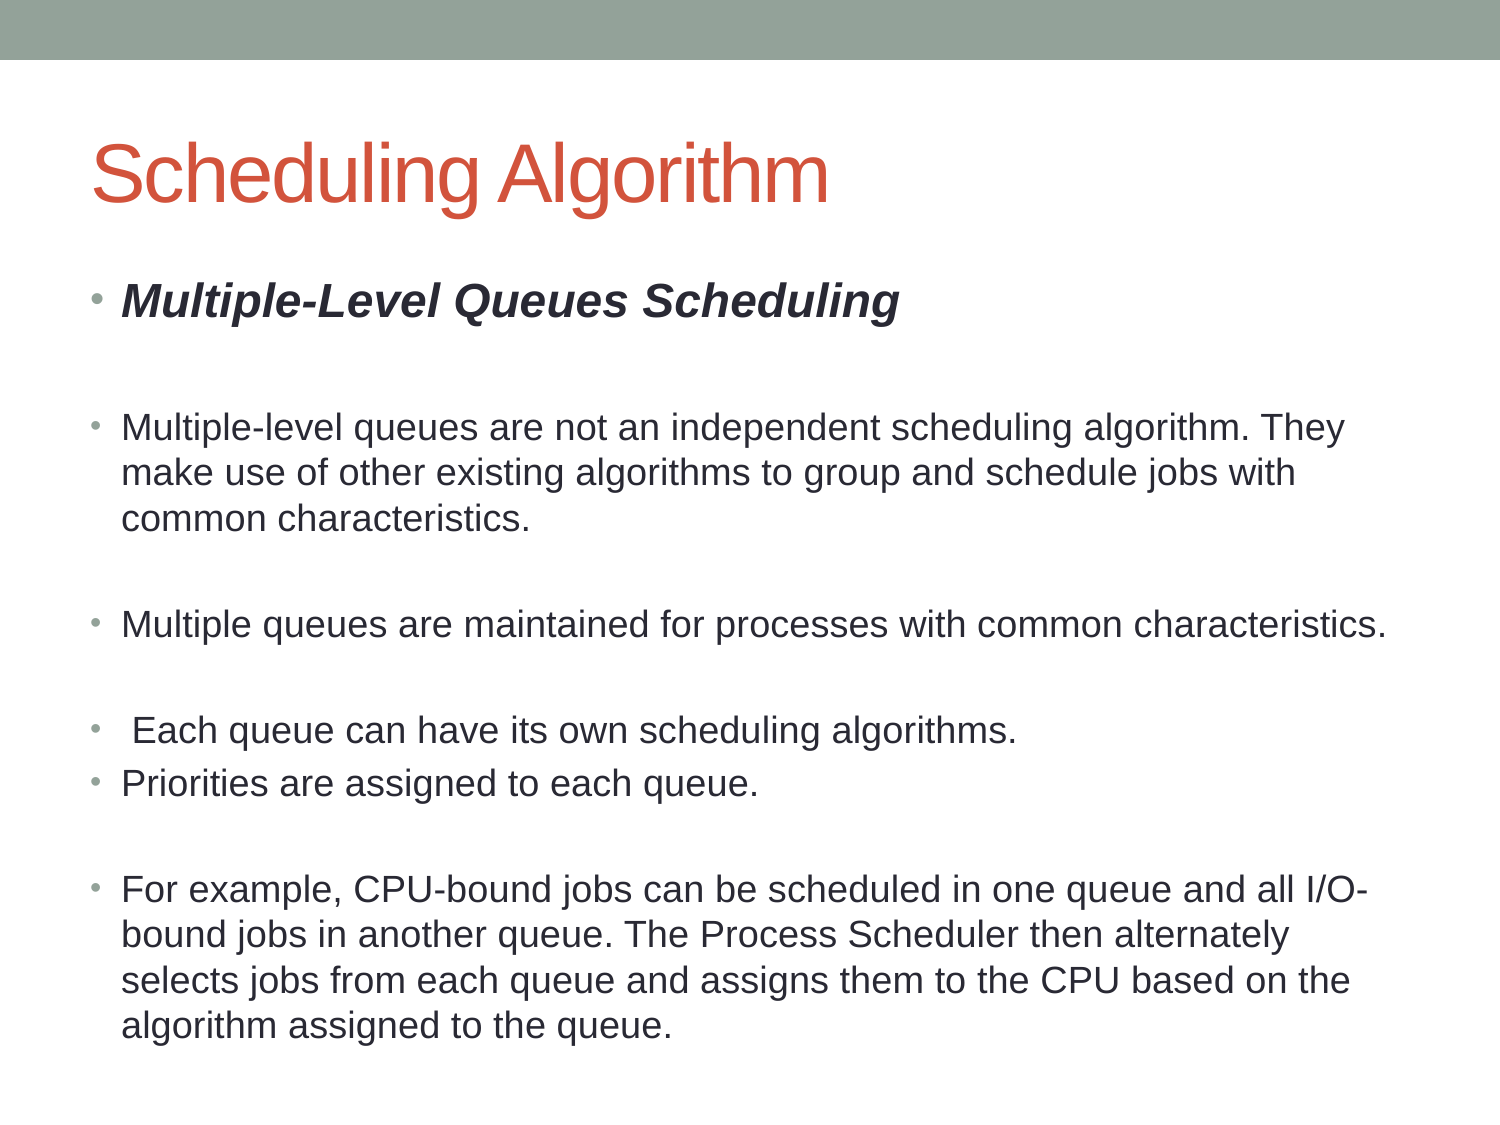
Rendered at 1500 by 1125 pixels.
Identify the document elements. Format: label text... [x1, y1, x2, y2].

list Multiple-Level Queues Scheduling Multiple-level queues are not an independent scheduling algorithm. They make use of other existing algorithms to group and schedule jobs with common characteristics. Multiple queues are maintained for processes with common characteristics. Each queue can have its own scheduling algorithms. Priorities are assigned to each queue. For example, CPU-bound jobs can be scheduled in one queue and all I/O-bound jobs in another queue. The Process Scheduler then alternately selects jobs from each queue and assigns them to the CPU based on the algorithm assigned to the queue. [75, 262, 1425, 1063]
title Scheduling Algorithm [75, 87, 1425, 250]
